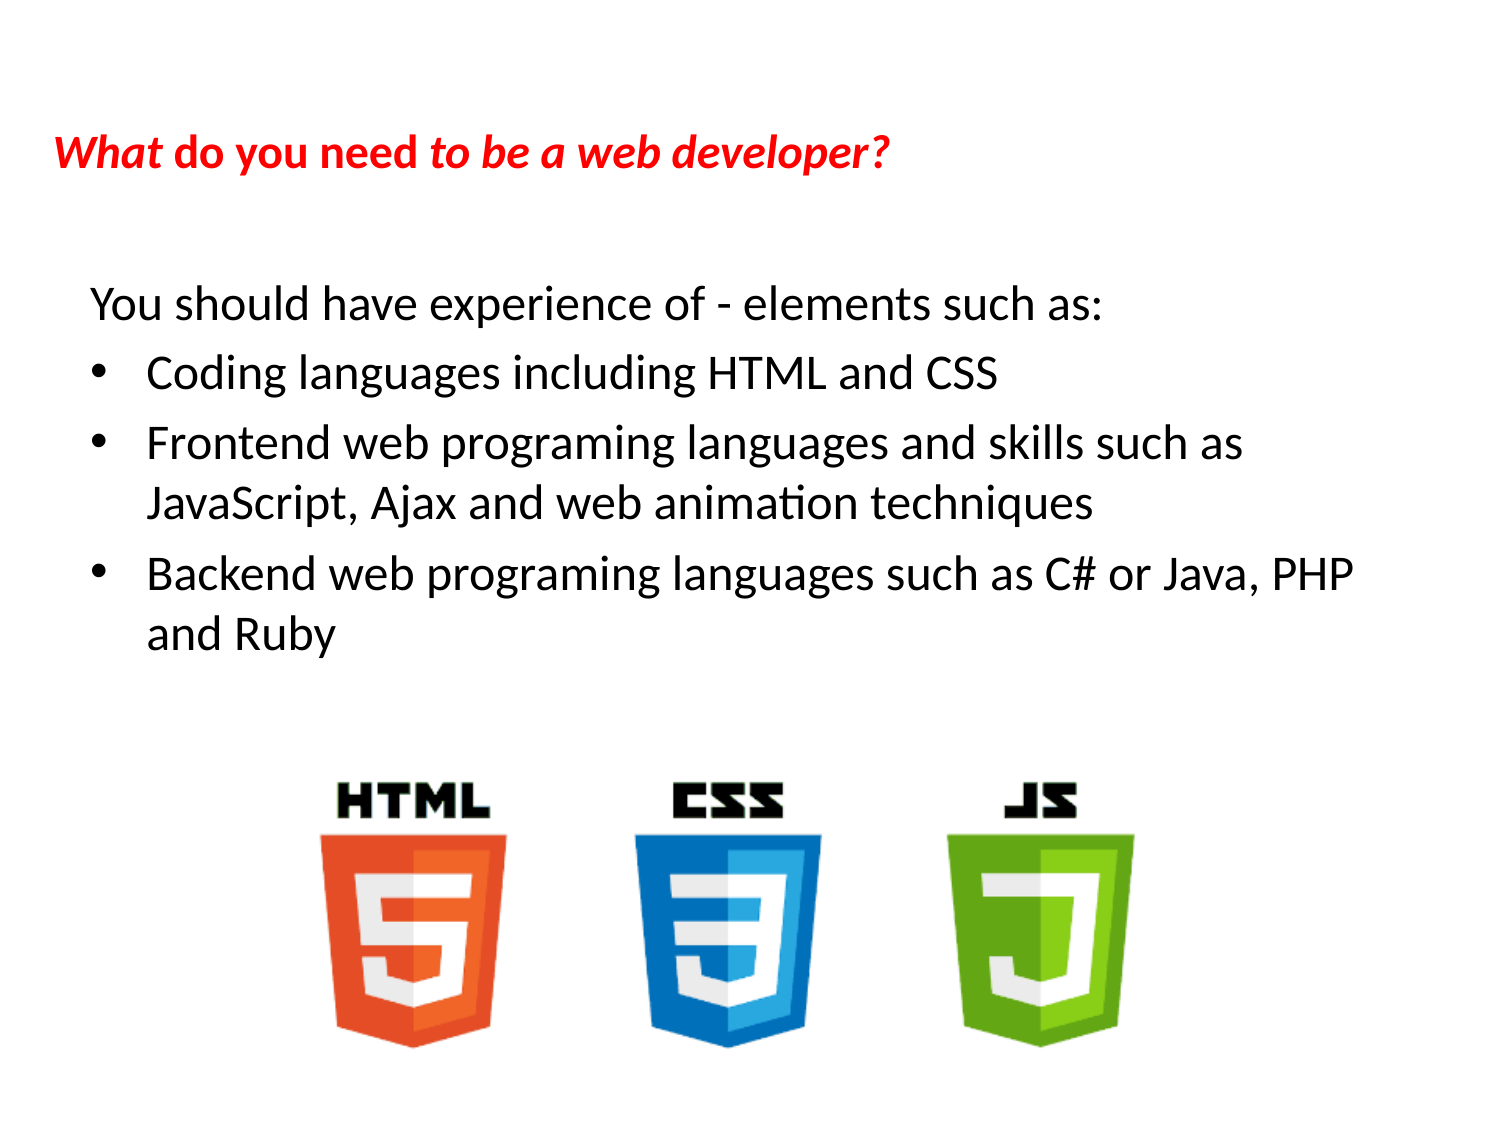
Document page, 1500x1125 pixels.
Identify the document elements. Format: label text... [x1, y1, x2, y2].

picture [162, 762, 1293, 1071]
title What do you need to be a web developer? [37, 112, 1388, 300]
list You should have experience of - elements such as: Coding languages including HTML and CSS Frontend web programing languages and skills such as JavaScript, Ajax and web animation techniques Backend web programing languages such as C# or Java, PHP and Ruby [75, 262, 1425, 1005]
